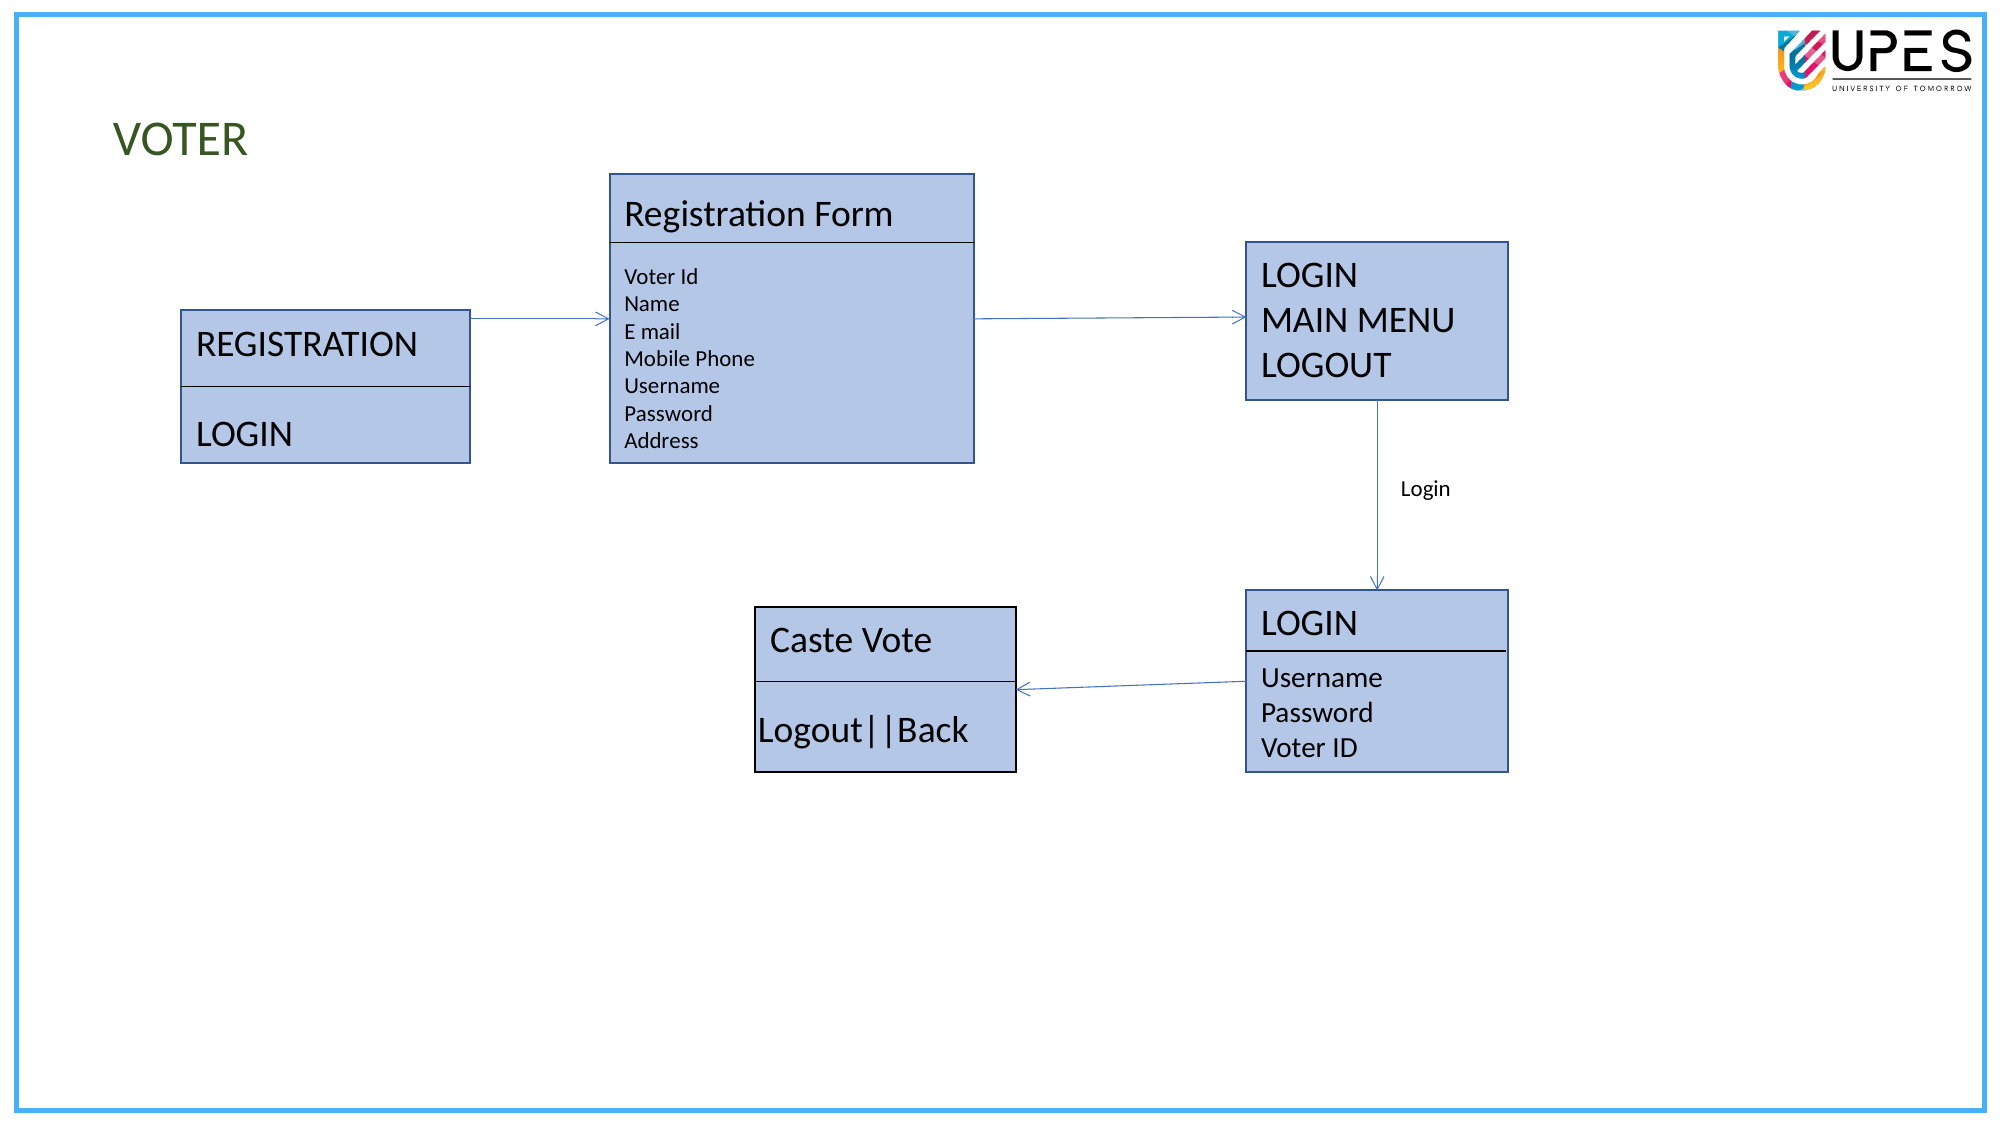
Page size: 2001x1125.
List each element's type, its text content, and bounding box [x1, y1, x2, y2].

text_box Caste Vote [755, 607, 985, 667]
text_box Registration Form [609, 181, 933, 242]
text_box LOGIN [1246, 590, 1419, 650]
text_box [1378, 589, 1509, 650]
text_box [1245, 319, 1509, 401]
text_box LOGIN MAIN MENU LOGOUT [1246, 242, 1526, 392]
picture [1758, 20, 1978, 110]
text_box Logout||Back [743, 697, 1016, 758]
text_box REGISTRATION LOGIN [181, 311, 459, 386]
text_box VOTER [98, 98, 296, 174]
text_box Username Password Voter ID [1246, 650, 1540, 771]
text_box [1015, 681, 1247, 690]
text_box [609, 173, 975, 464]
text_box Voter Id Name E mail Mobile Phone Username Password Address [609, 253, 804, 461]
text_box REGISTRATION LOGIN [181, 387, 459, 462]
text_box [180, 309, 471, 464]
text_box Login [1386, 465, 1507, 508]
text_box [754, 606, 1017, 773]
